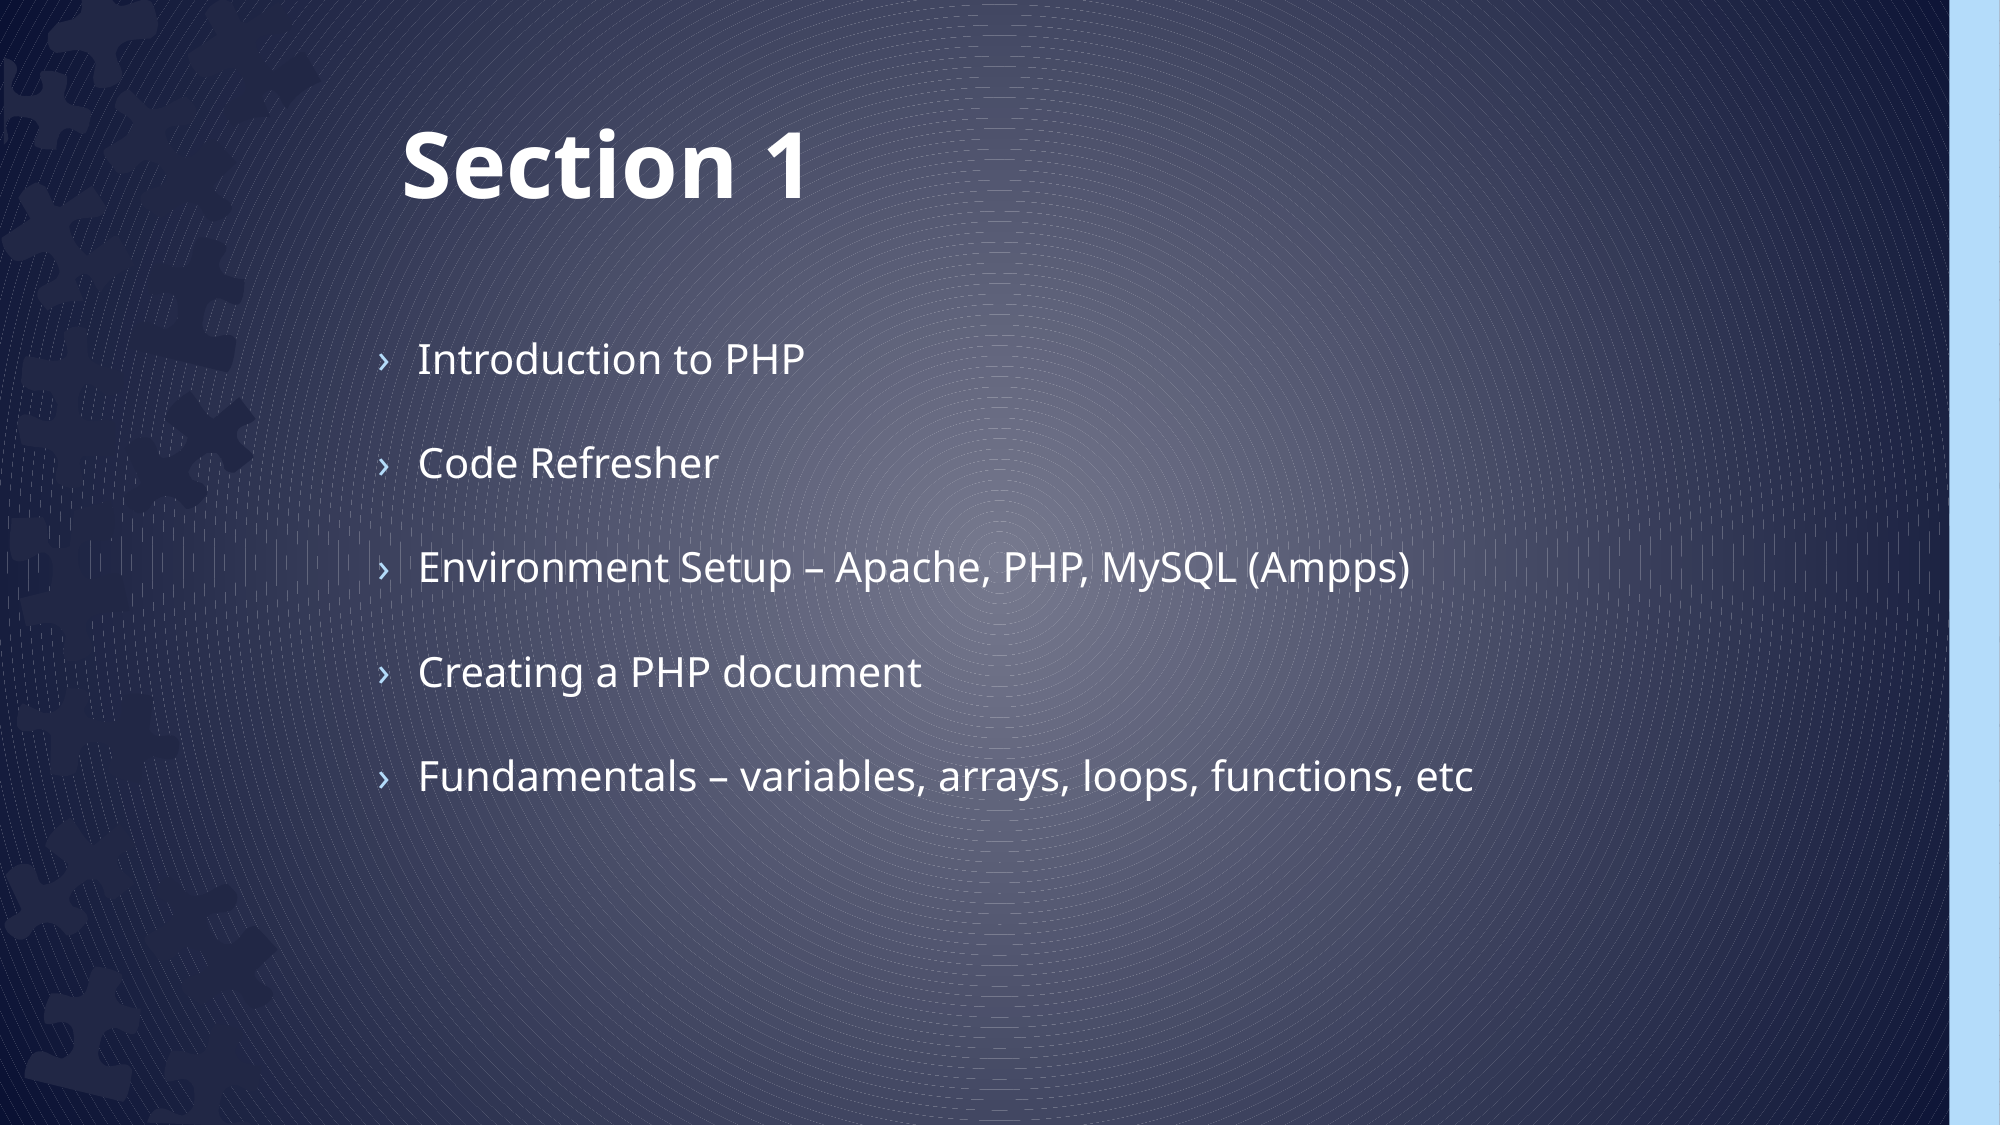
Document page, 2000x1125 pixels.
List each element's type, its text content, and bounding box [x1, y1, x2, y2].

text_box Section 1 [387, 112, 1575, 227]
list Introduction to PHP Code Refresher Environment Setup – Apache, PHP, MySQL (Ampps) Creating a PHP document Fundamentals – variables, arrays, loops, functions, etc [362, 299, 1950, 1050]
